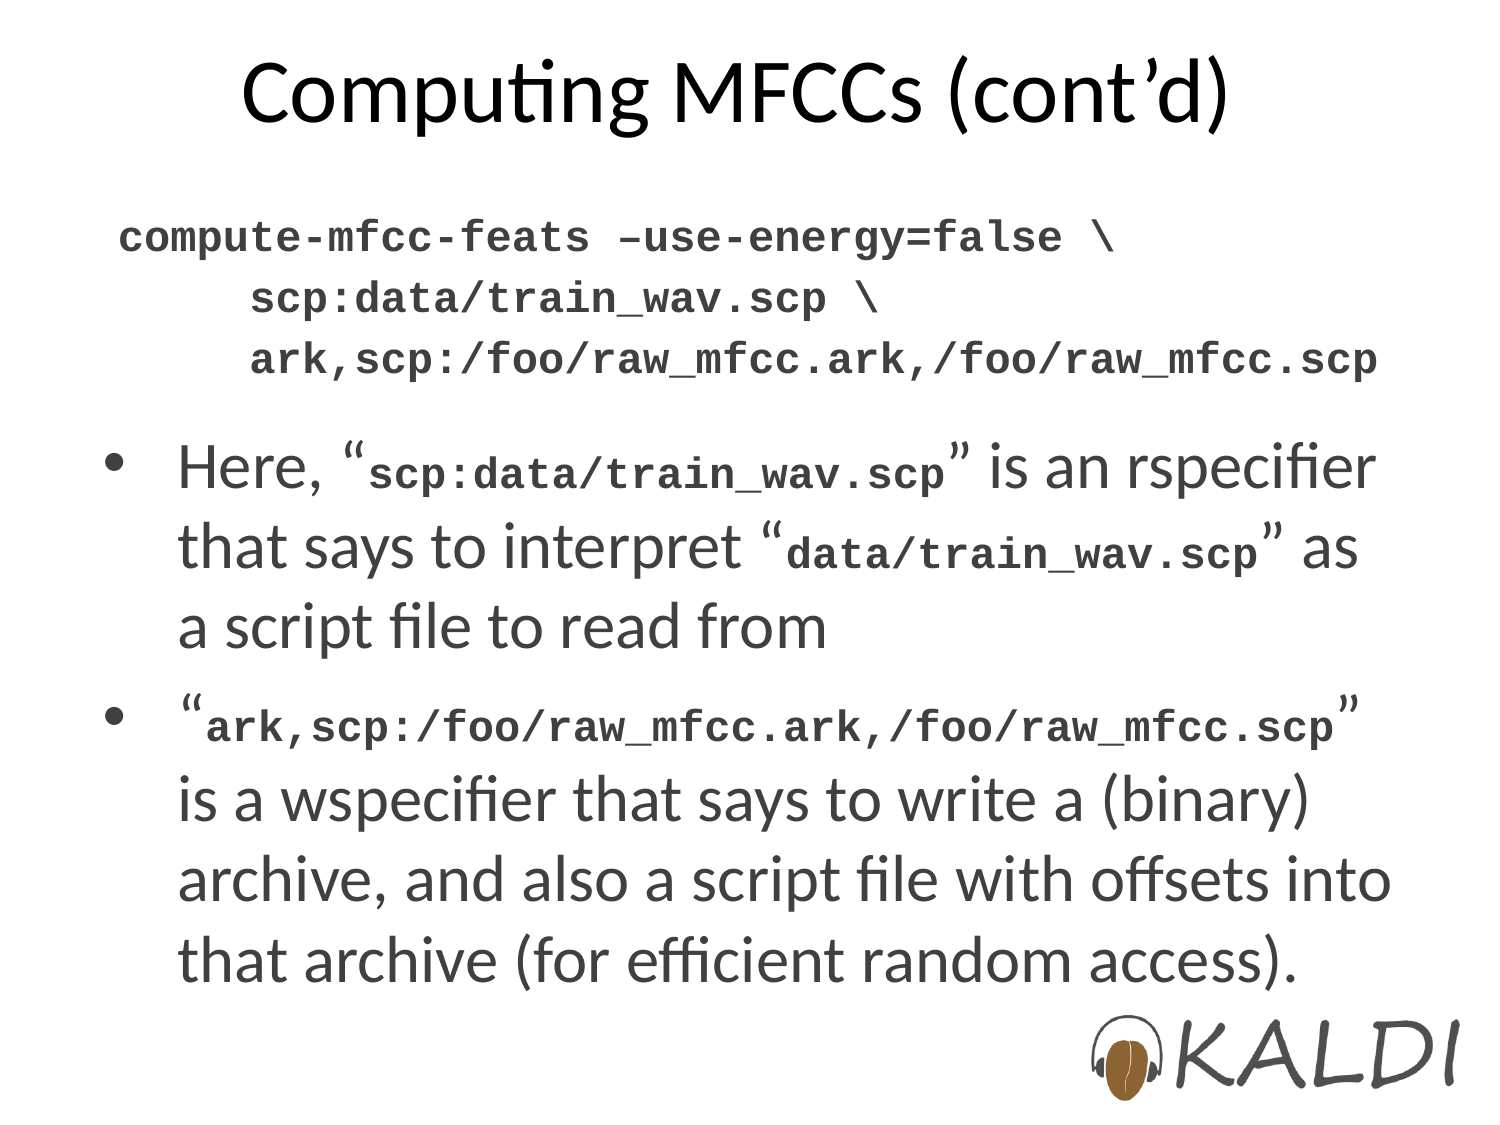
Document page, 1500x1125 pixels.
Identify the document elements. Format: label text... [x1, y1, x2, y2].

text_box compute-mfcc-feats –use-energy=false \ scp:data/train_wav.scp \ ark,scp:/foo/raw_mfcc.ark,/foo/raw_mfcc.scp [102, 199, 1403, 410]
subtitle Here, “scp:data/train_wav.scp” is an rspecifier that says to interpret “data/train_wav.scp” as a script file to read from “ark,scp:/foo/raw_mfcc.ark,/foo/raw_mfcc.scp” is a wspecifier that says to write a (binary) archive, and also a script file with offsets into that archive (for efficient random access). [87, 413, 1419, 1088]
title Computing MFCCs (cont’d) [99, 0, 1375, 173]
picture [1088, 1012, 1478, 1107]
